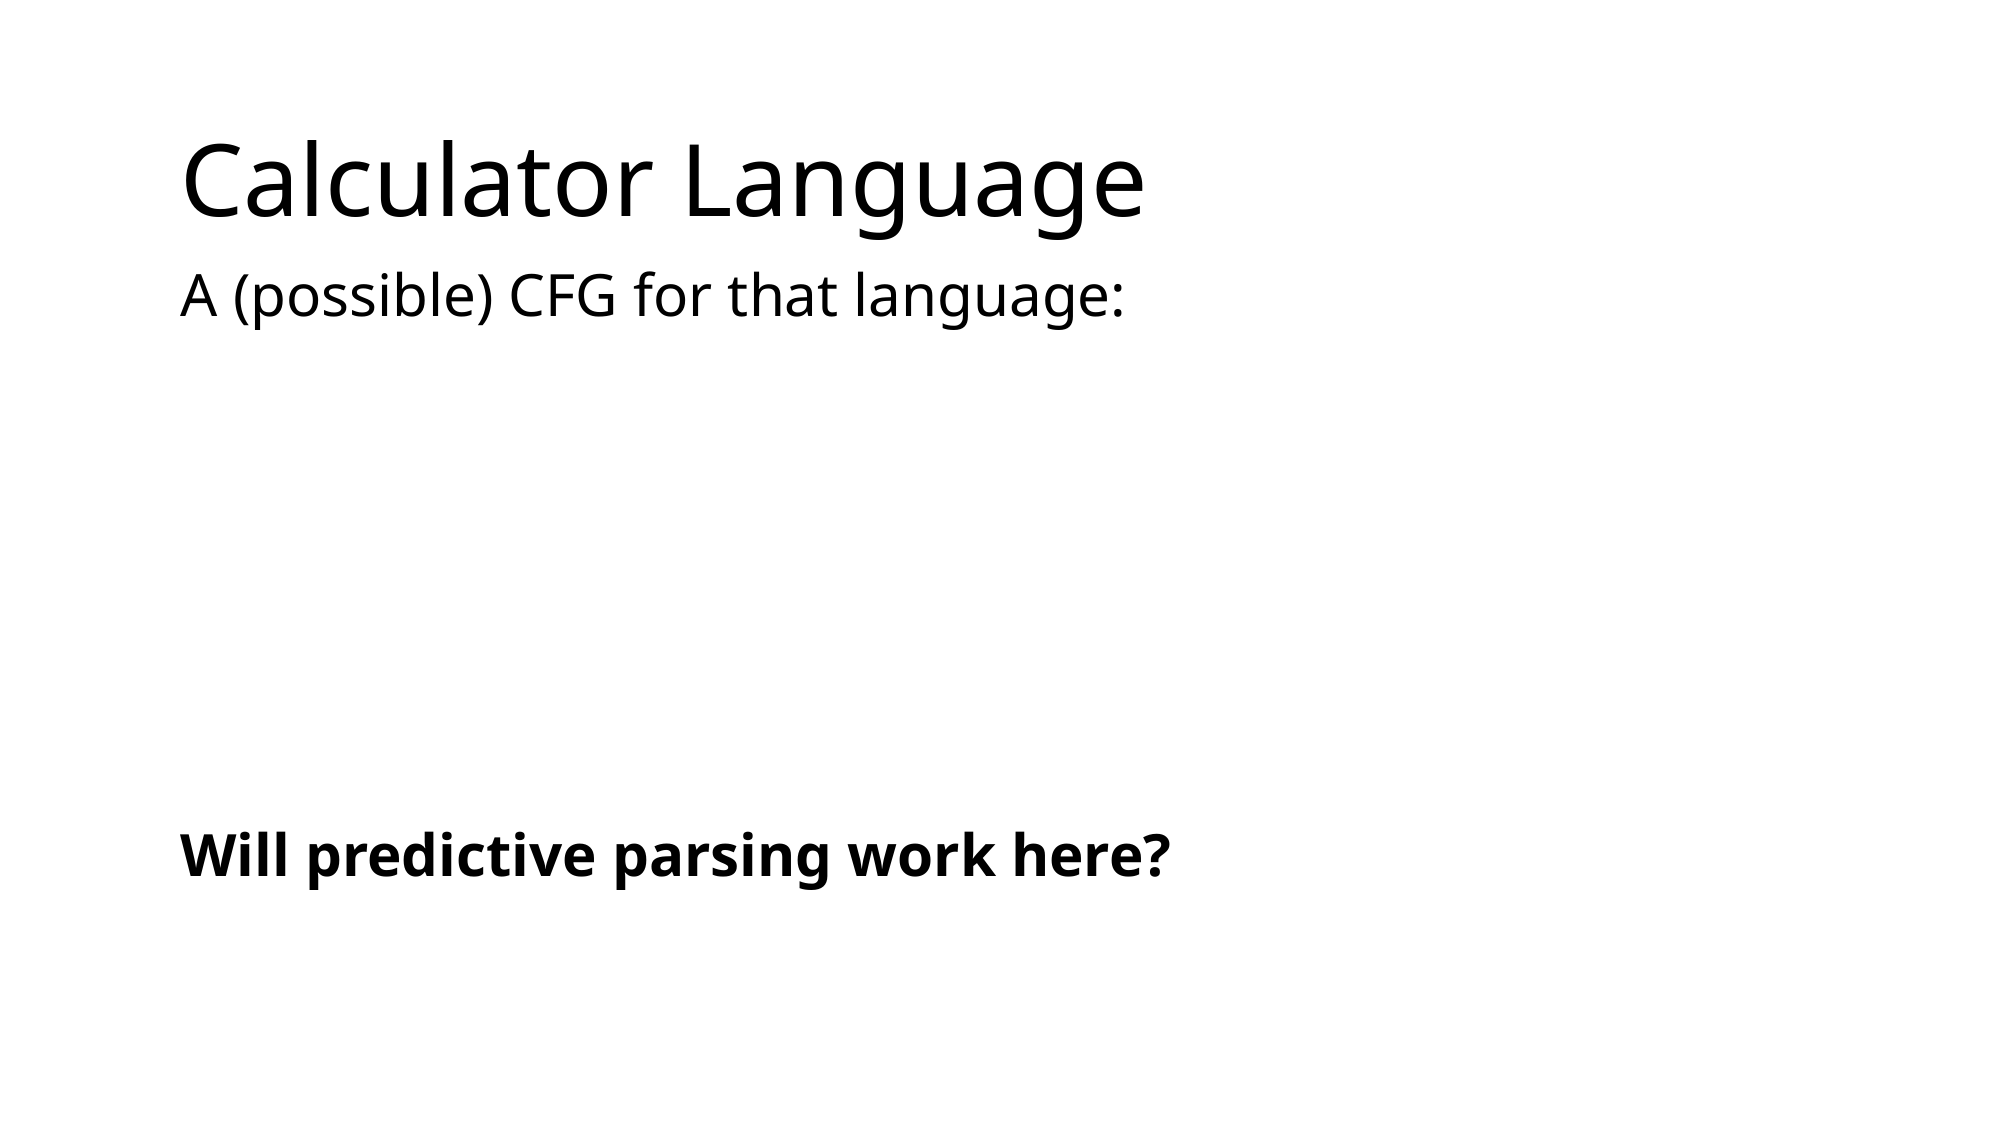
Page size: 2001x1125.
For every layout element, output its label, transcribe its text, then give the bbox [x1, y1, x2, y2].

text_box Calculator Language [165, 109, 1829, 245]
